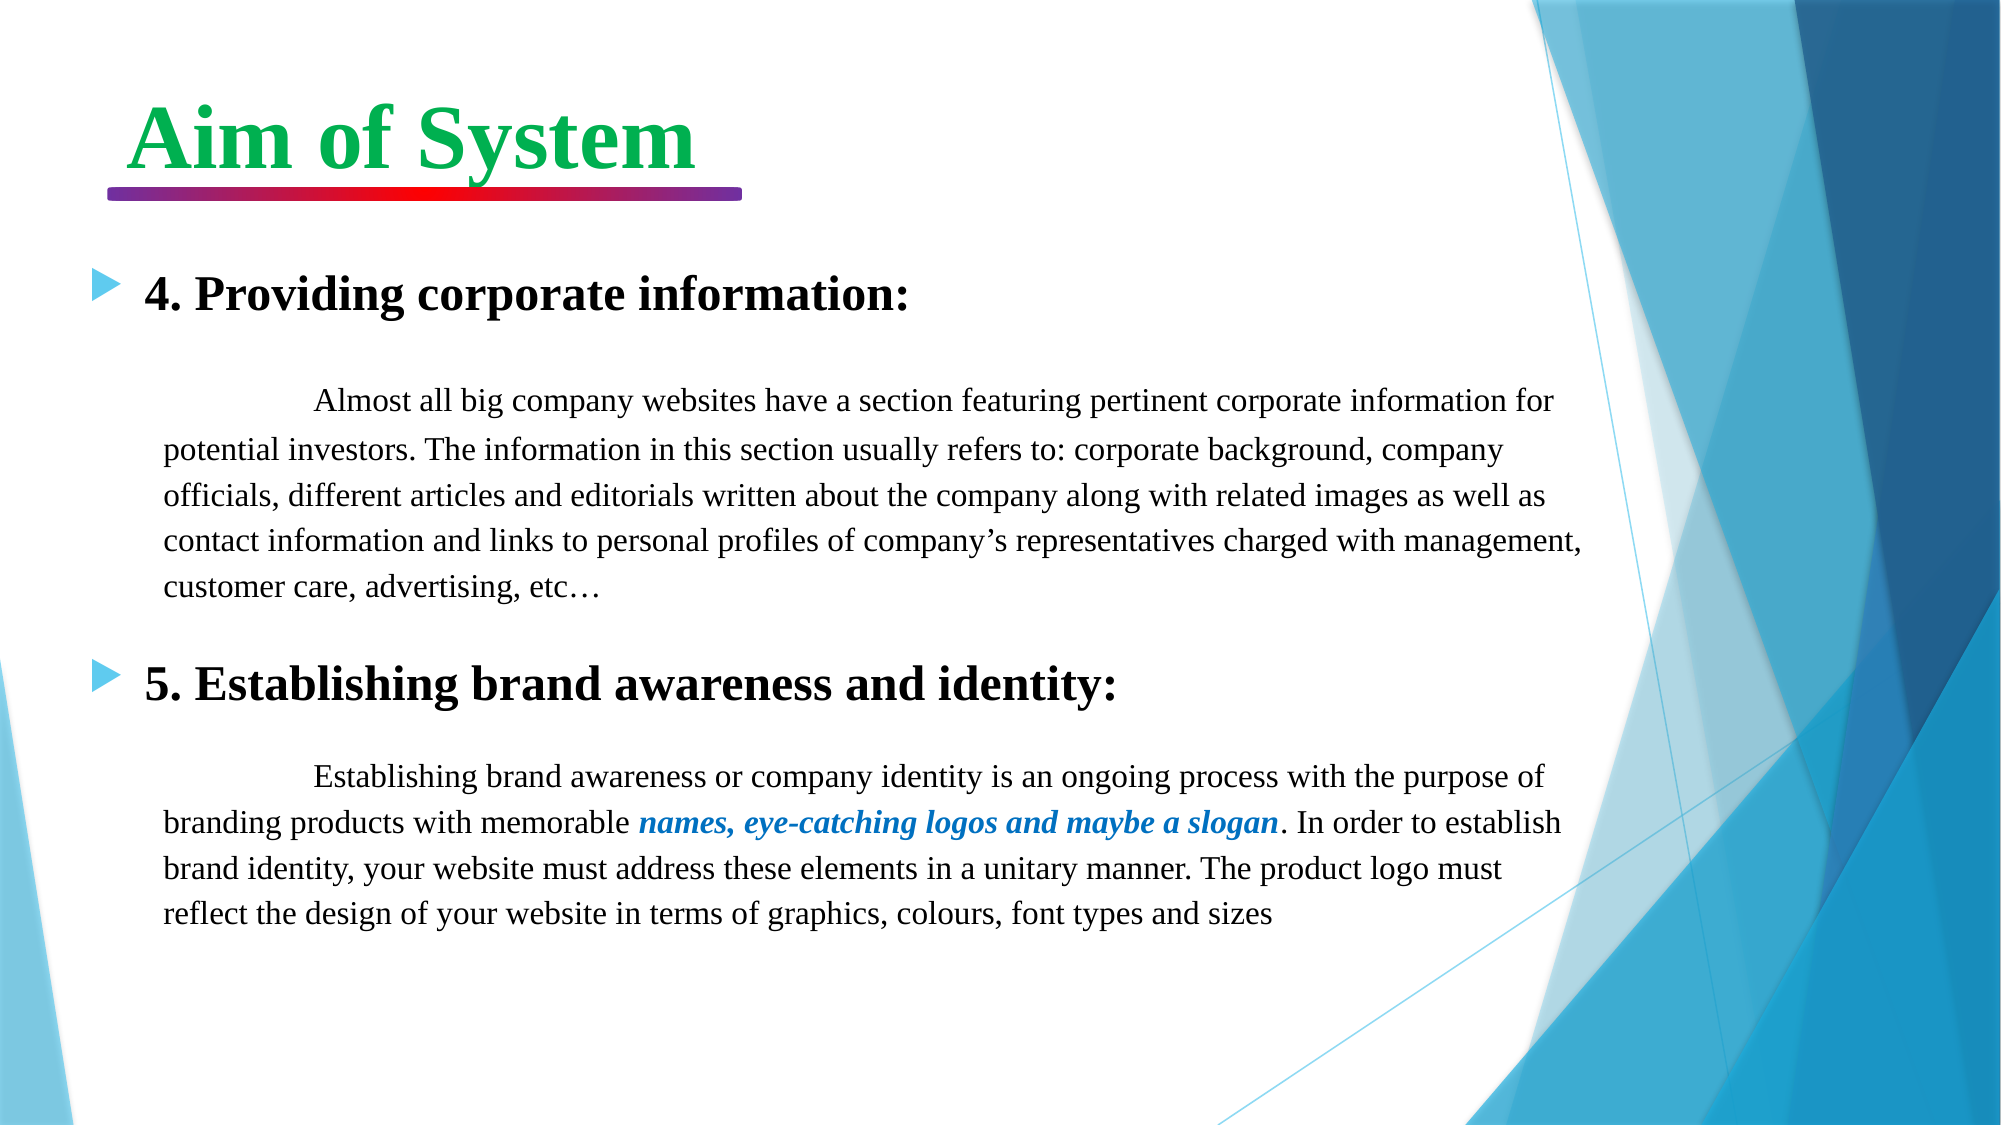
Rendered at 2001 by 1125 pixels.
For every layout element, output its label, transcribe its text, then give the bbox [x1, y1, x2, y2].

text_box [105, 185, 744, 203]
list 4. Providing corporate information: Almost all big company websites have a section featuring pertinent corporate information for potential investors. The information in this section usually refers to: corporate background, company officials, different articles and editorials written about the company along with related images as well as contact information and links to personal profiles of company’s representatives charged with management, customer care, advertising, etc… 5. Establishing brand awareness and identity: Establishing brand awareness or company identity is an ongoing process with the purpose of branding products with memorable names, eye-catching logos and maybe a slogan. In order to establish brand identity, your website must address these elements in a unitary manner. The product logo must reflect the design of your website in terms of graphics, colours, font types and sizes [73, 243, 1604, 1033]
title Aim of System [111, 69, 1764, 287]
